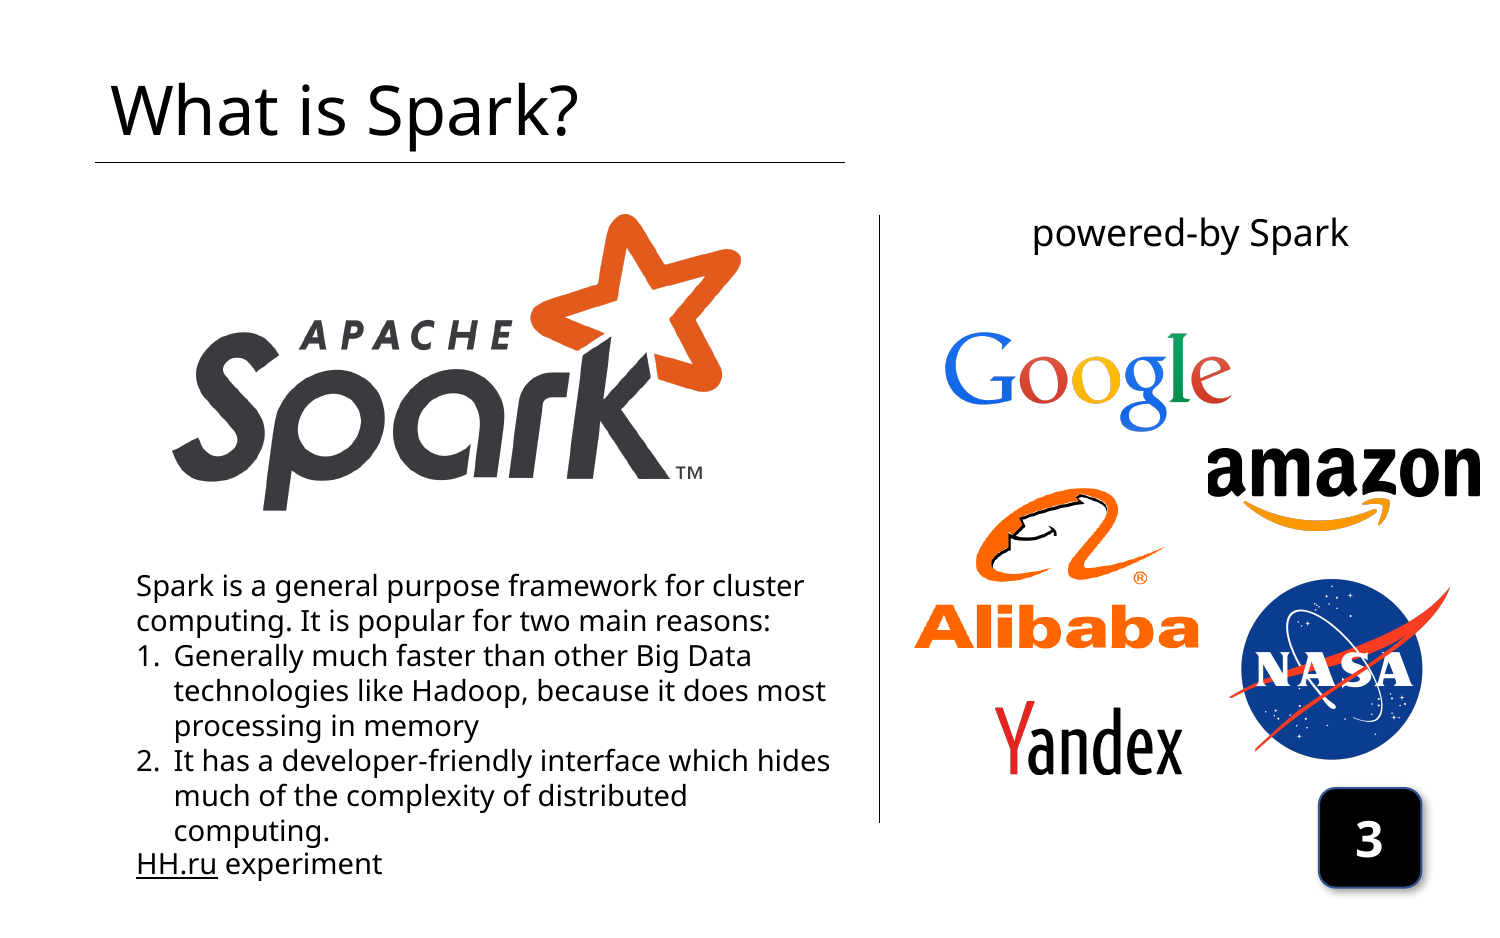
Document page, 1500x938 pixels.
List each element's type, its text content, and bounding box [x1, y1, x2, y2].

text_box HH.ru experiment [121, 837, 1356, 893]
picture [904, 448, 1480, 683]
text_box Spark is a general purpose framework for cluster computing. It is popular for two main reasons: Generally much faster than other Big Data technologies like Hadoop, because it does most processing in memory It has a developer-friendly interface which hides much of the complexity of distributed computing. [121, 560, 859, 837]
text_box powered-by Spark [1016, 201, 1365, 262]
text_box 3 [1317, 786, 1423, 889]
picture [945, 332, 1232, 432]
title What is Spark? [95, 58, 1389, 167]
picture [995, 701, 1182, 776]
picture [172, 214, 742, 511]
picture [1219, 568, 1467, 776]
